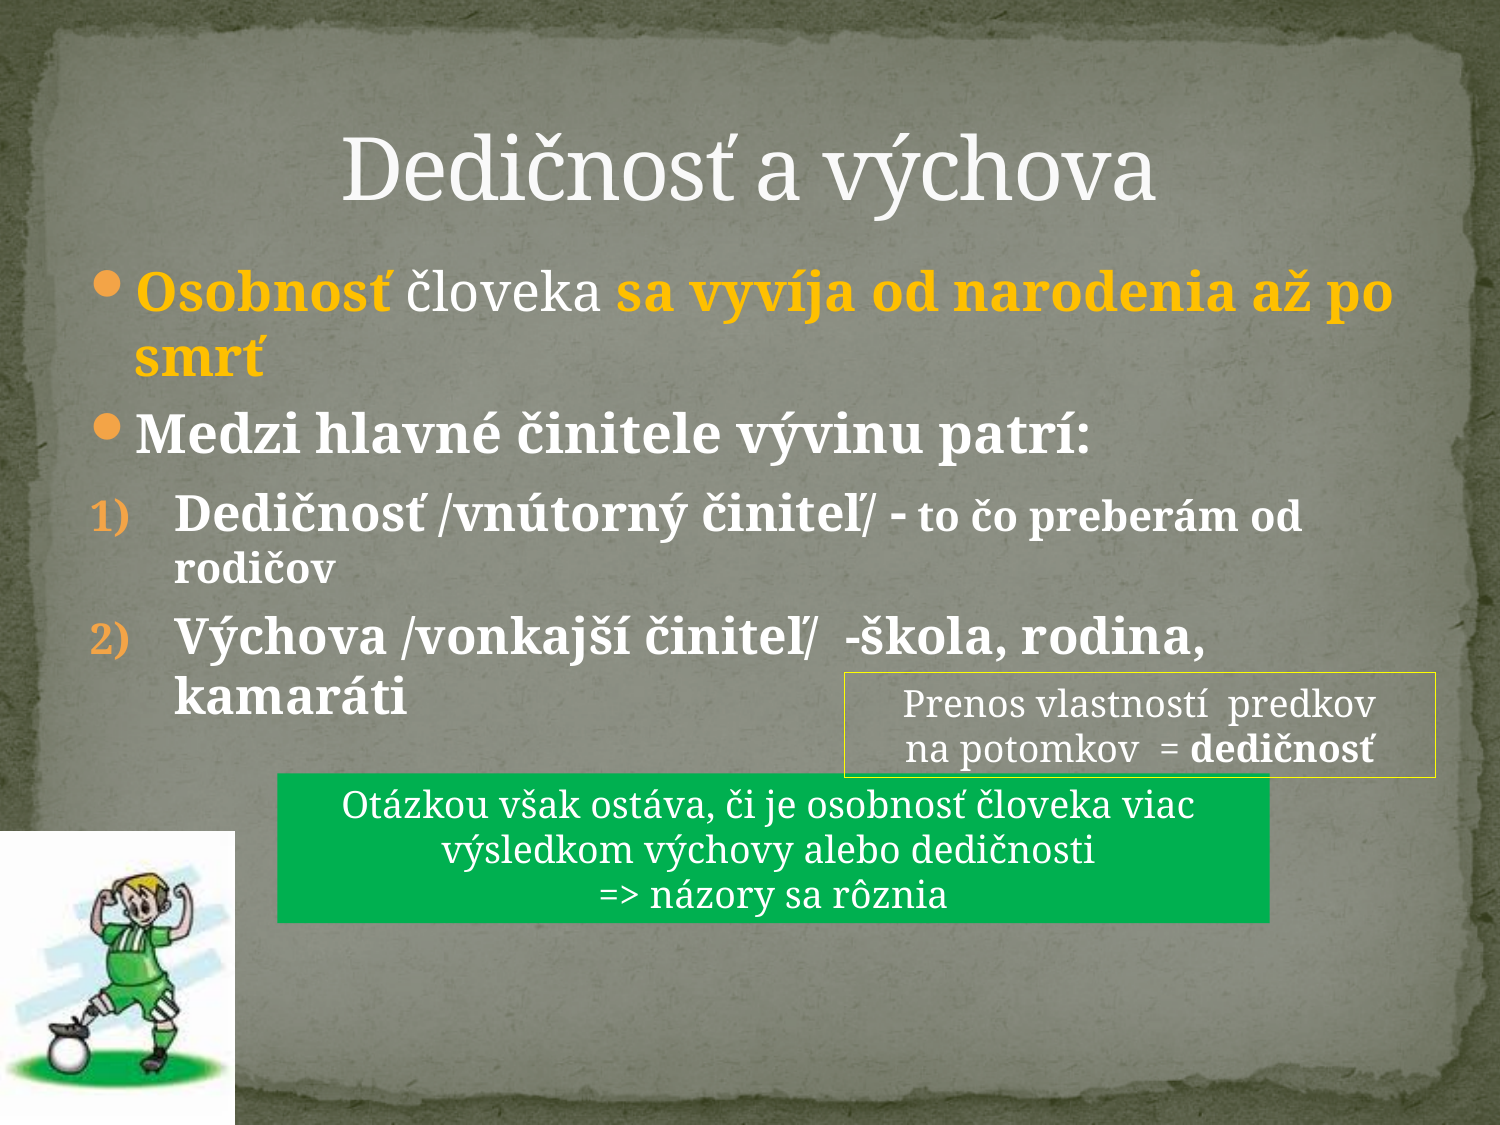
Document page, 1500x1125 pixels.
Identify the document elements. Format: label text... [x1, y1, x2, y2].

text_box Prenos vlastností predkov na potomkov = dedičnosť [844, 672, 1436, 778]
list Osobnosť človeka sa vyvíja od narodenia až po smrť Medzi hlavné činitele vývinu patrí: Dedičnosť /vnútorný činiteľ/ - to čo preberám od rodičov Výchova /vonkajší činiteľ/ -škola, rodina, kamaráti [75, 249, 1425, 1000]
title Dedičnosť a výchova [74, 24, 1425, 225]
picture [0, 831, 235, 1125]
text_box Otázkou však ostáva, či je osobnosť človeka viac výsledkom výchovy alebo dedičnosti => názory sa rôznia [277, 773, 1270, 924]
